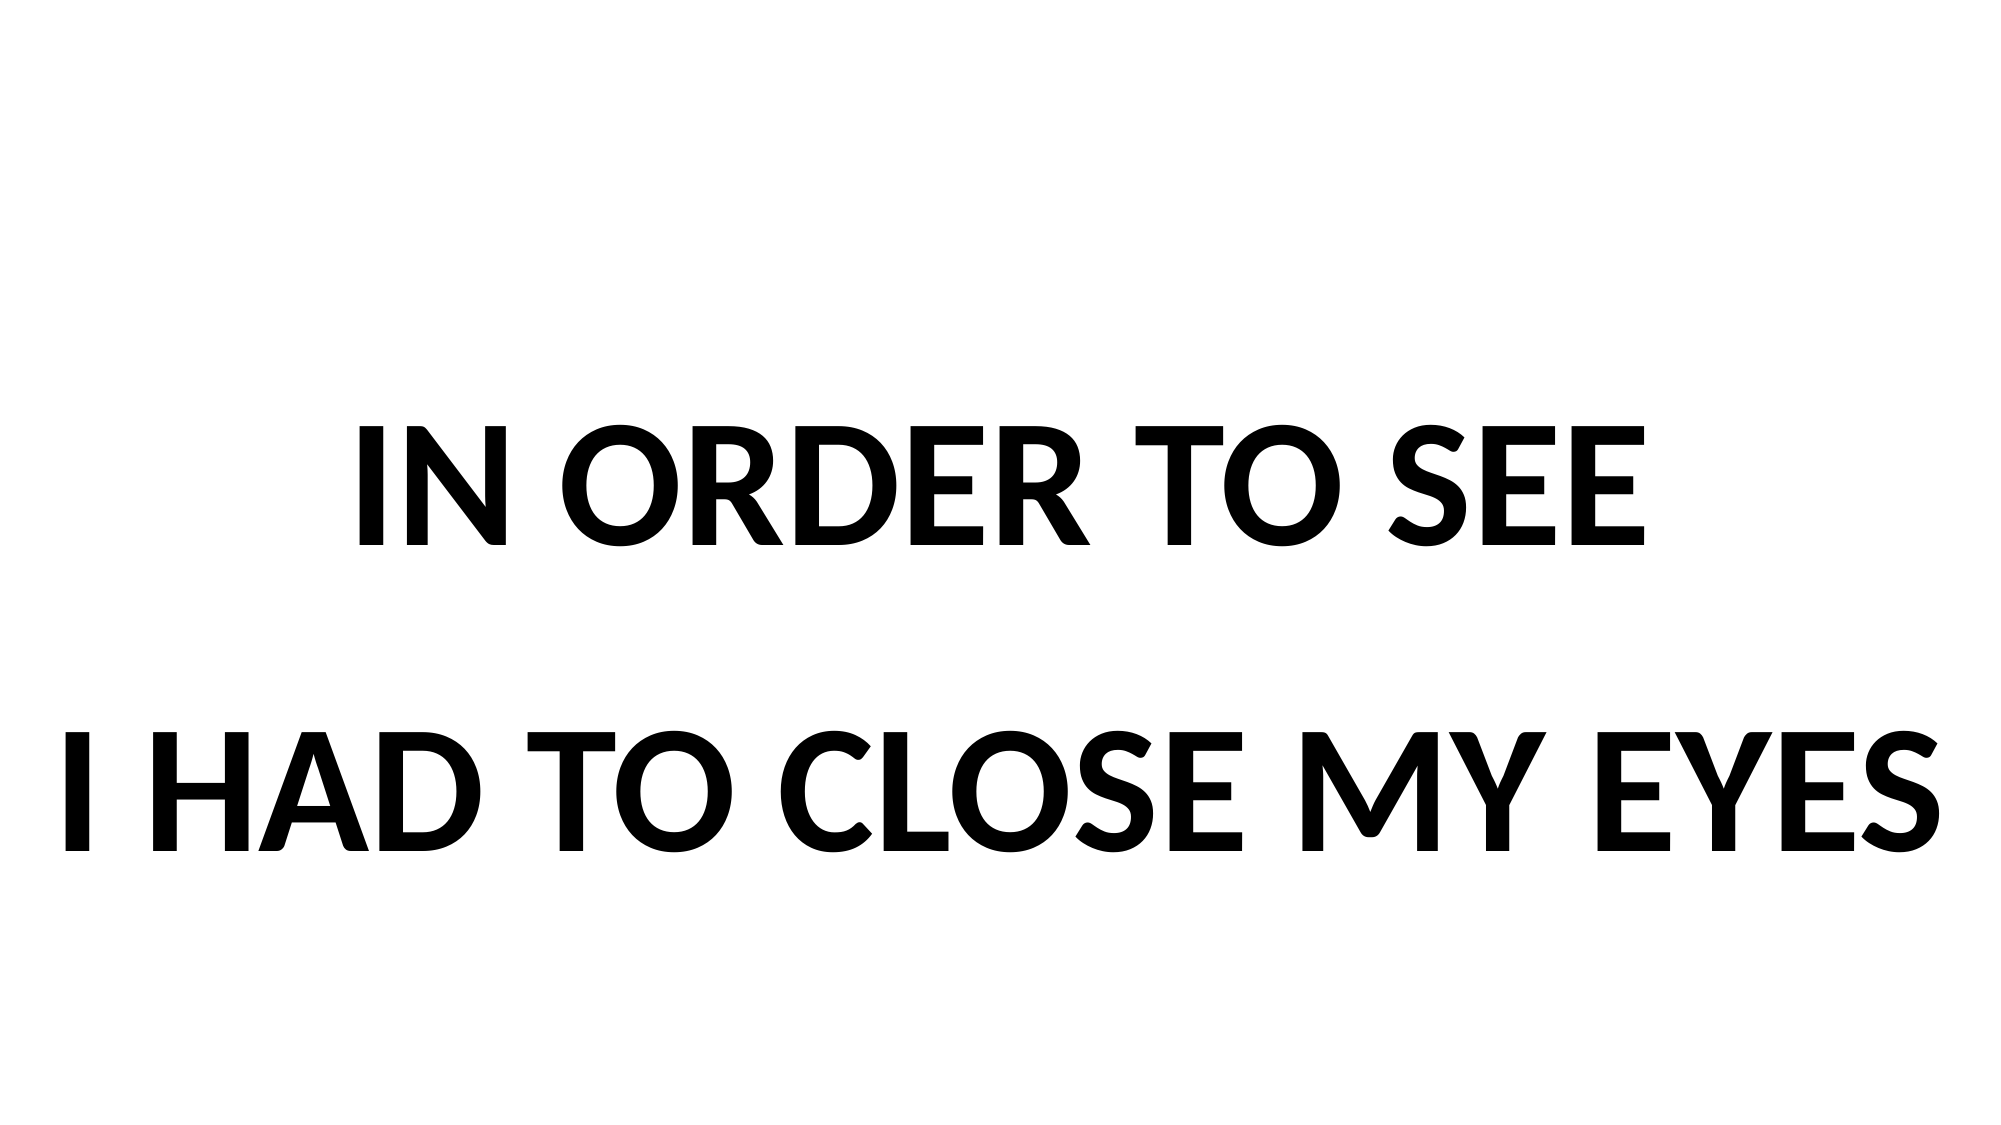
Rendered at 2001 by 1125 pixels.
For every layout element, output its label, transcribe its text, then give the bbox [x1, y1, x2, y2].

list IN ORDER TO SEE I HAD TO CLOSE MY EYES [0, 122, 2000, 1125]
